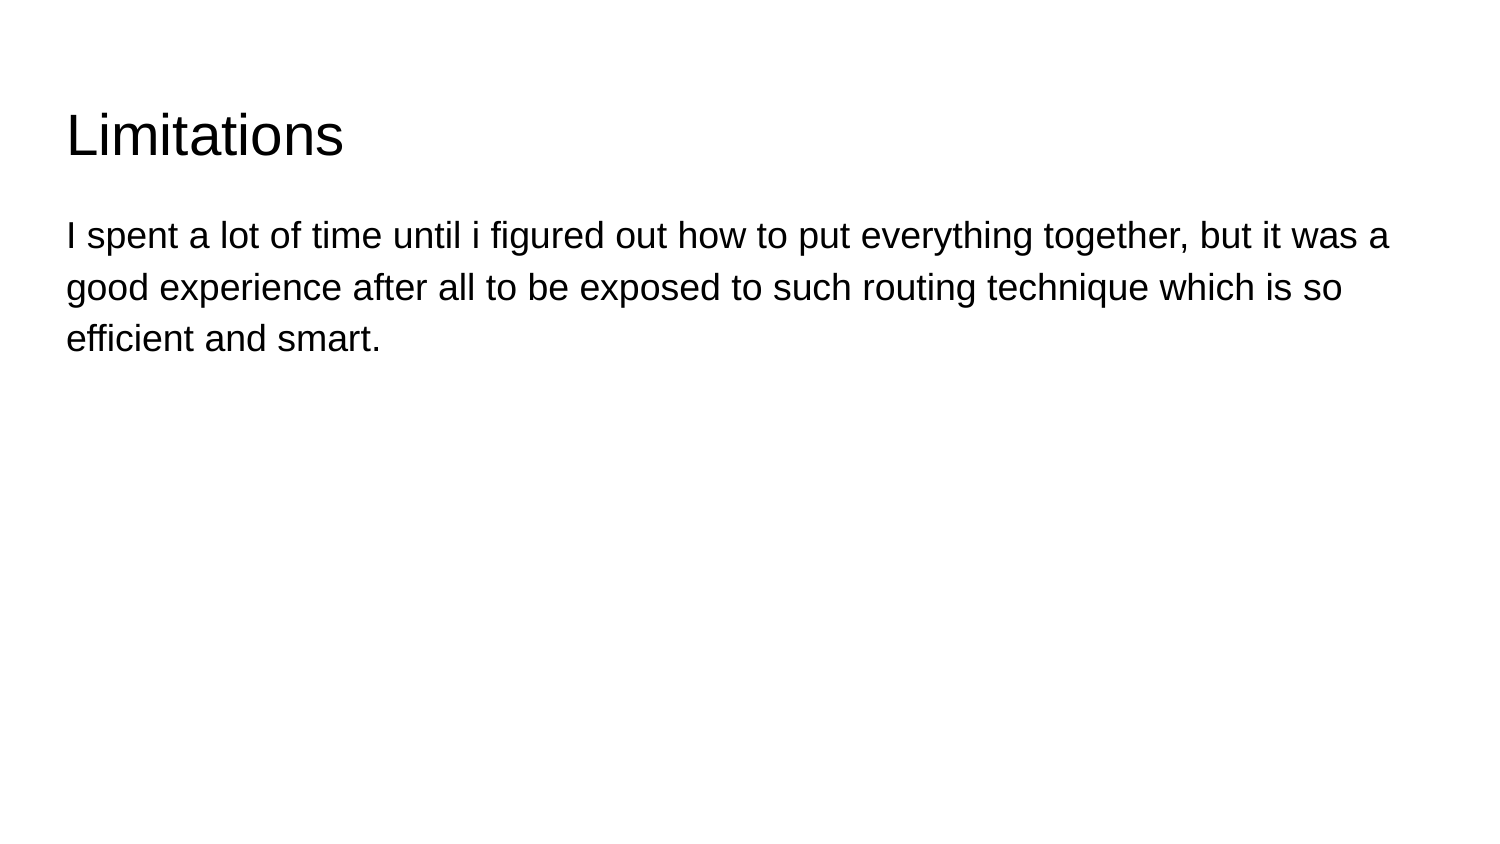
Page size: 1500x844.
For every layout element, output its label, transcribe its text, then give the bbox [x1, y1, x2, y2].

list I spent a lot of time until i figured out how to put everything together, but it was a good experience after all to be exposed to such routing technique which is so efficient and smart. [51, 189, 1449, 750]
title Limitations [51, 82, 1449, 177]
